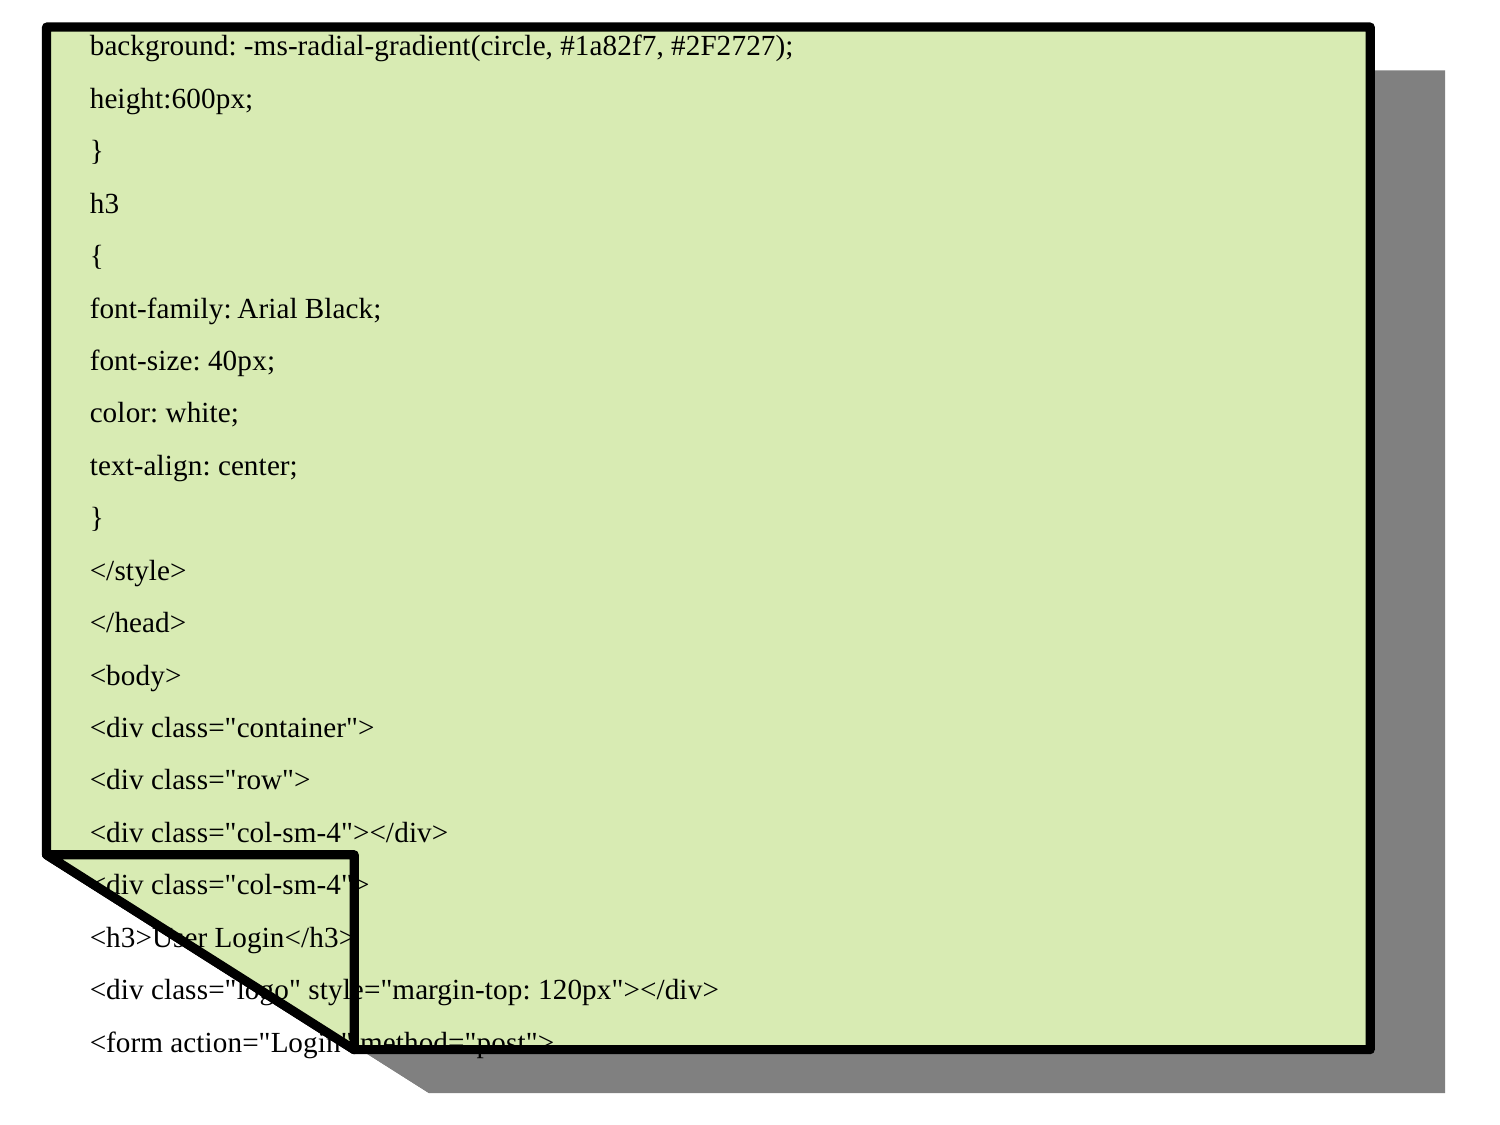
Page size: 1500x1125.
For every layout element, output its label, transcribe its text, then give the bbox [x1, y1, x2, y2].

text_box background: -ms-radial-gradient(circle, #1a82f7, #2F2727); height:600px; } h3 { font-family: Arial Black; font-size: 40px; color: white; text-align: center; } </style> </head> <body> <div class="container"> <div class="row"> <div class="col-sm-4"></div> <div class="col-sm-4"> <h3>User Login</h3> <div class="logo" style="margin-top: 120px"></div> <form action="Login" method="post"> [74, 1, 1363, 1066]
